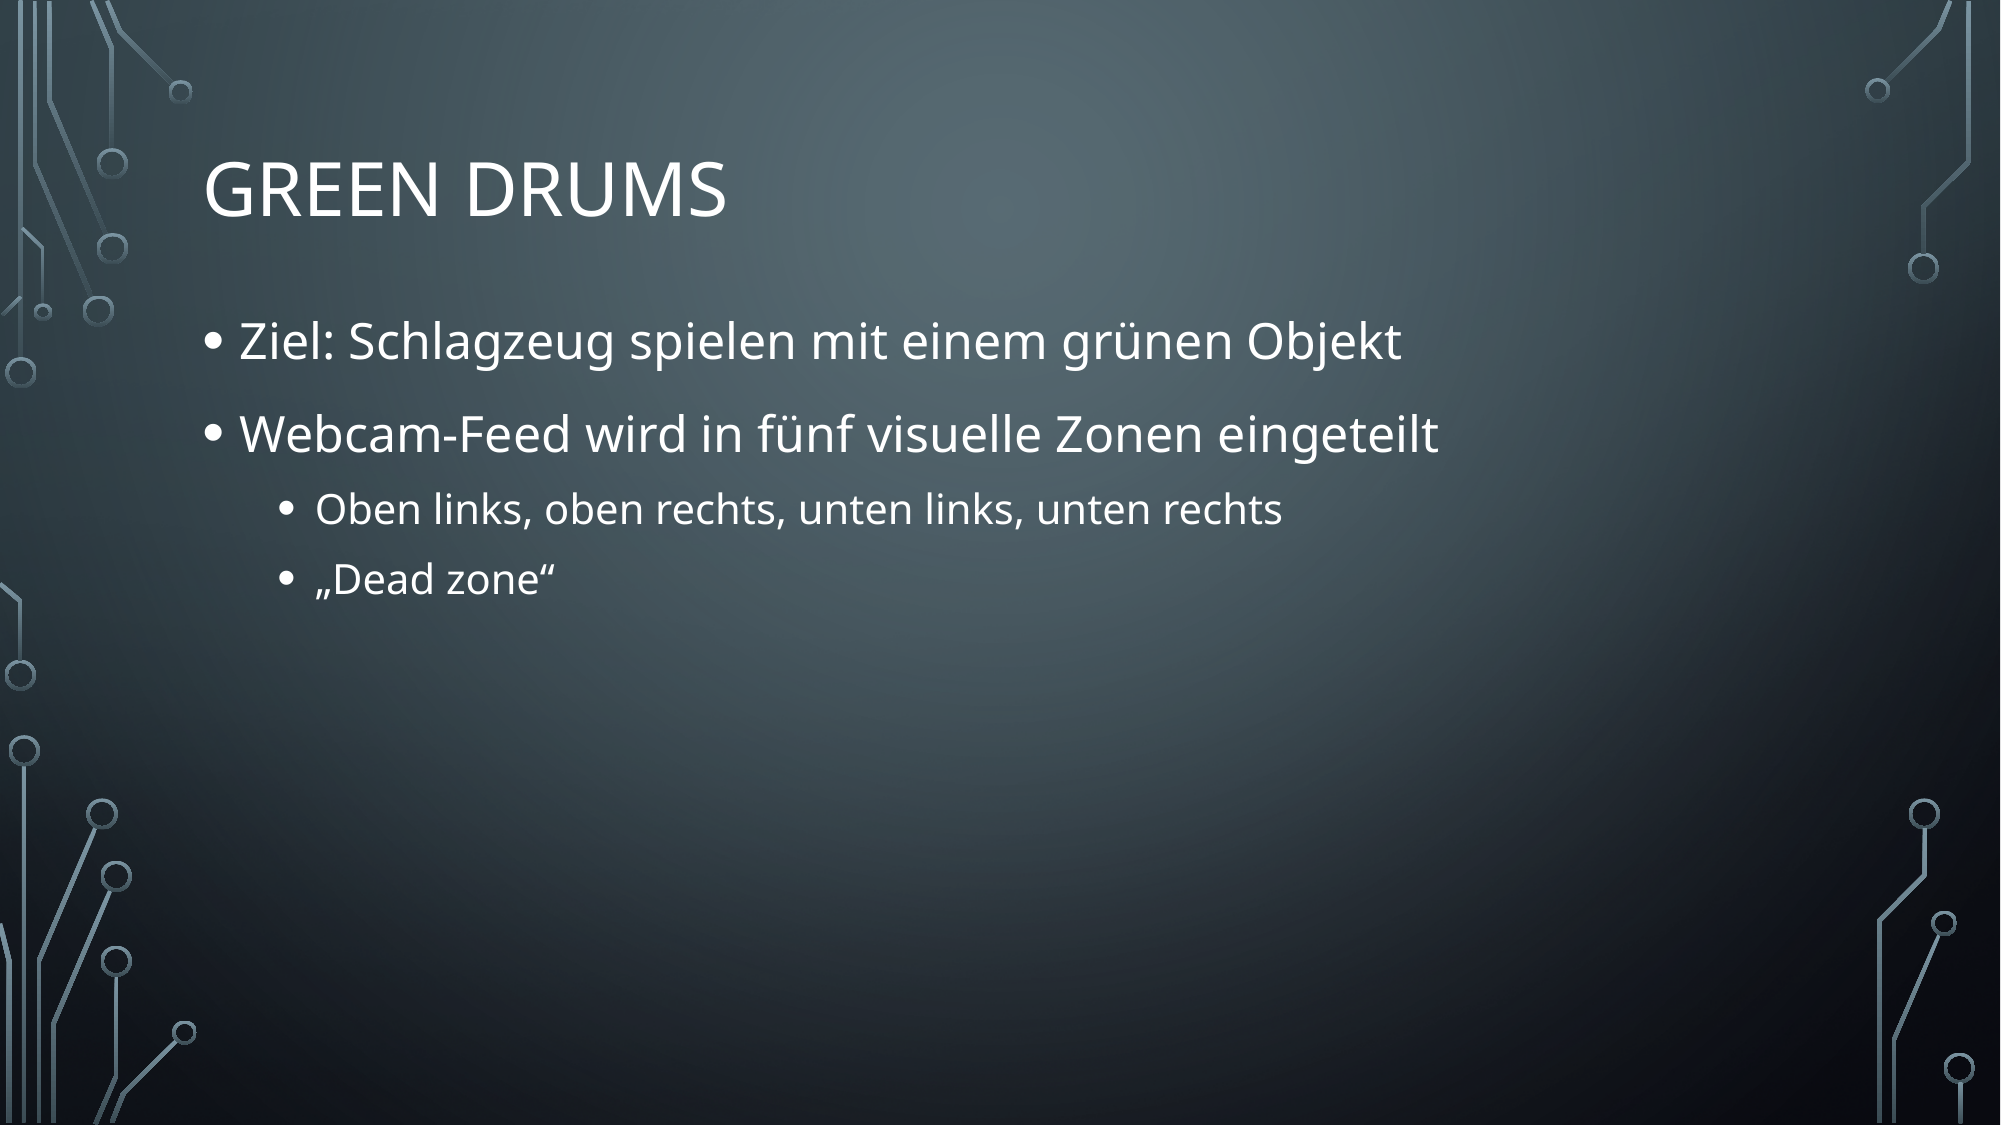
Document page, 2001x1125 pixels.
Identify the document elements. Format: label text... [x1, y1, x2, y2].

list Ziel: Schlagzeug spielen mit einem grünen Objekt Webcam-Feed wird in fünf visuelle Zonen eingeteilt Oben links, oben rechts, unten links, unten rechts „Dead zone“ [187, 289, 1813, 950]
title Green Drums [187, 101, 1813, 283]
